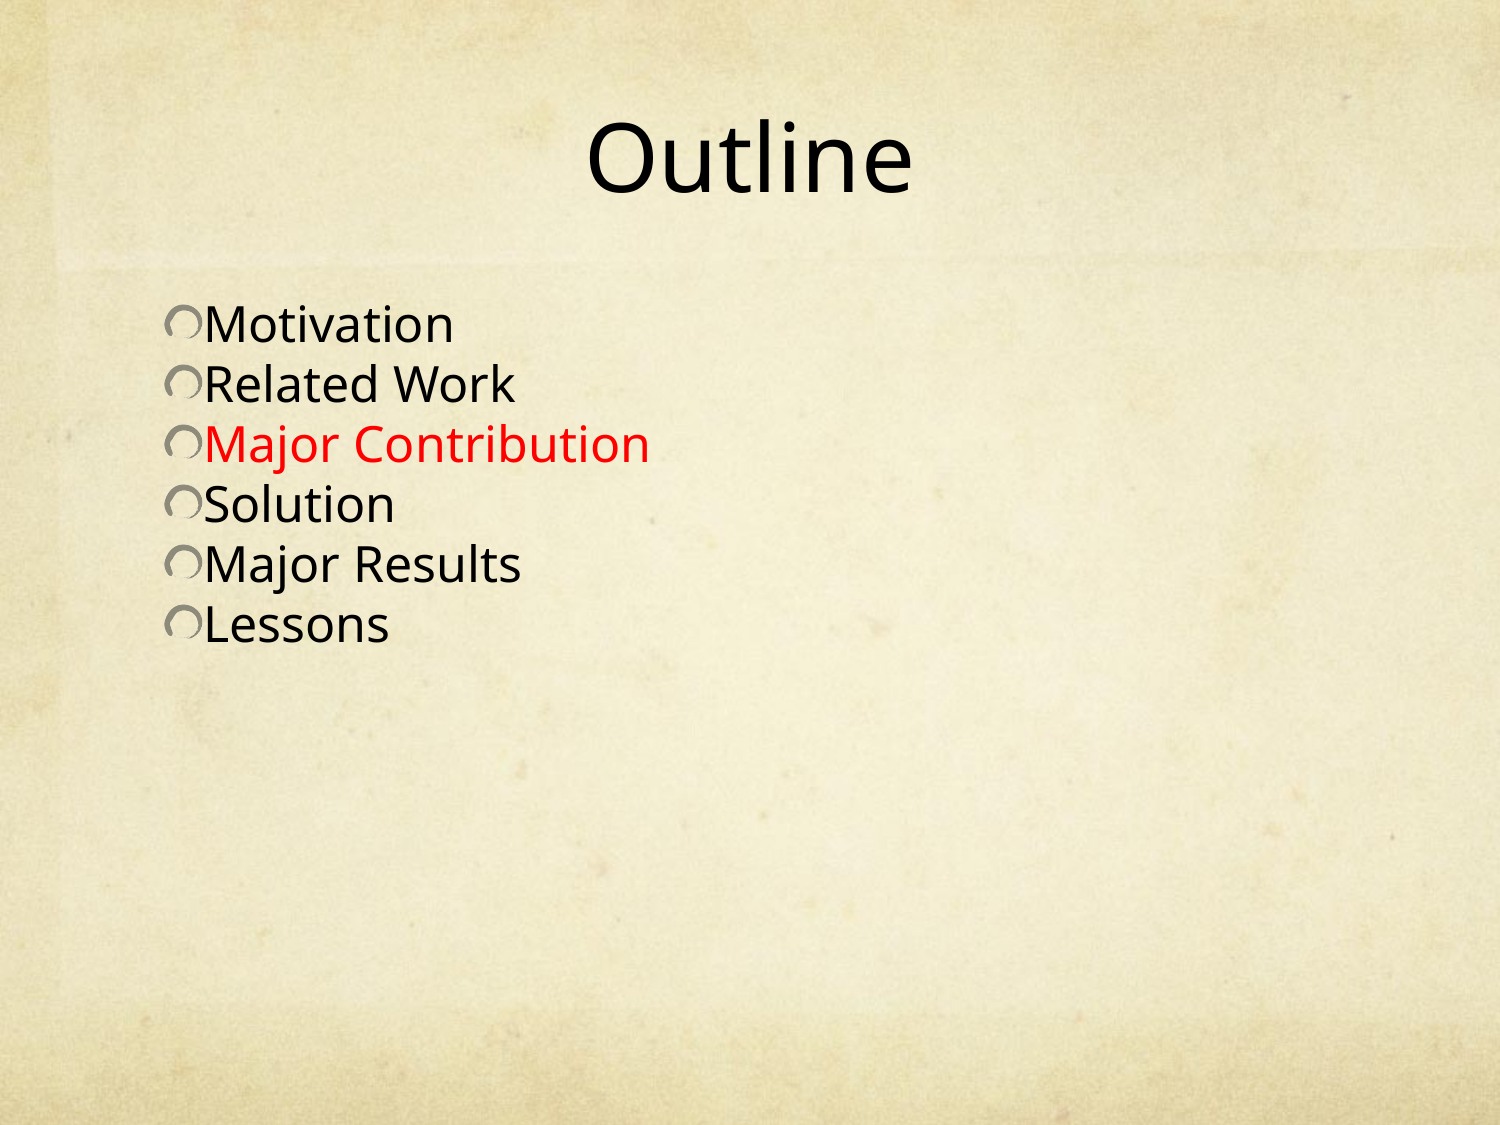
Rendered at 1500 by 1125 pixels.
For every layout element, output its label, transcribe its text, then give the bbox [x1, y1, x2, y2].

text_box Motivation Related Work Major Contribution Solution Major Results Lessons [150, 284, 1350, 950]
picture [0, 0, 1500, 1125]
text_box Outline [150, 82, 1350, 225]
